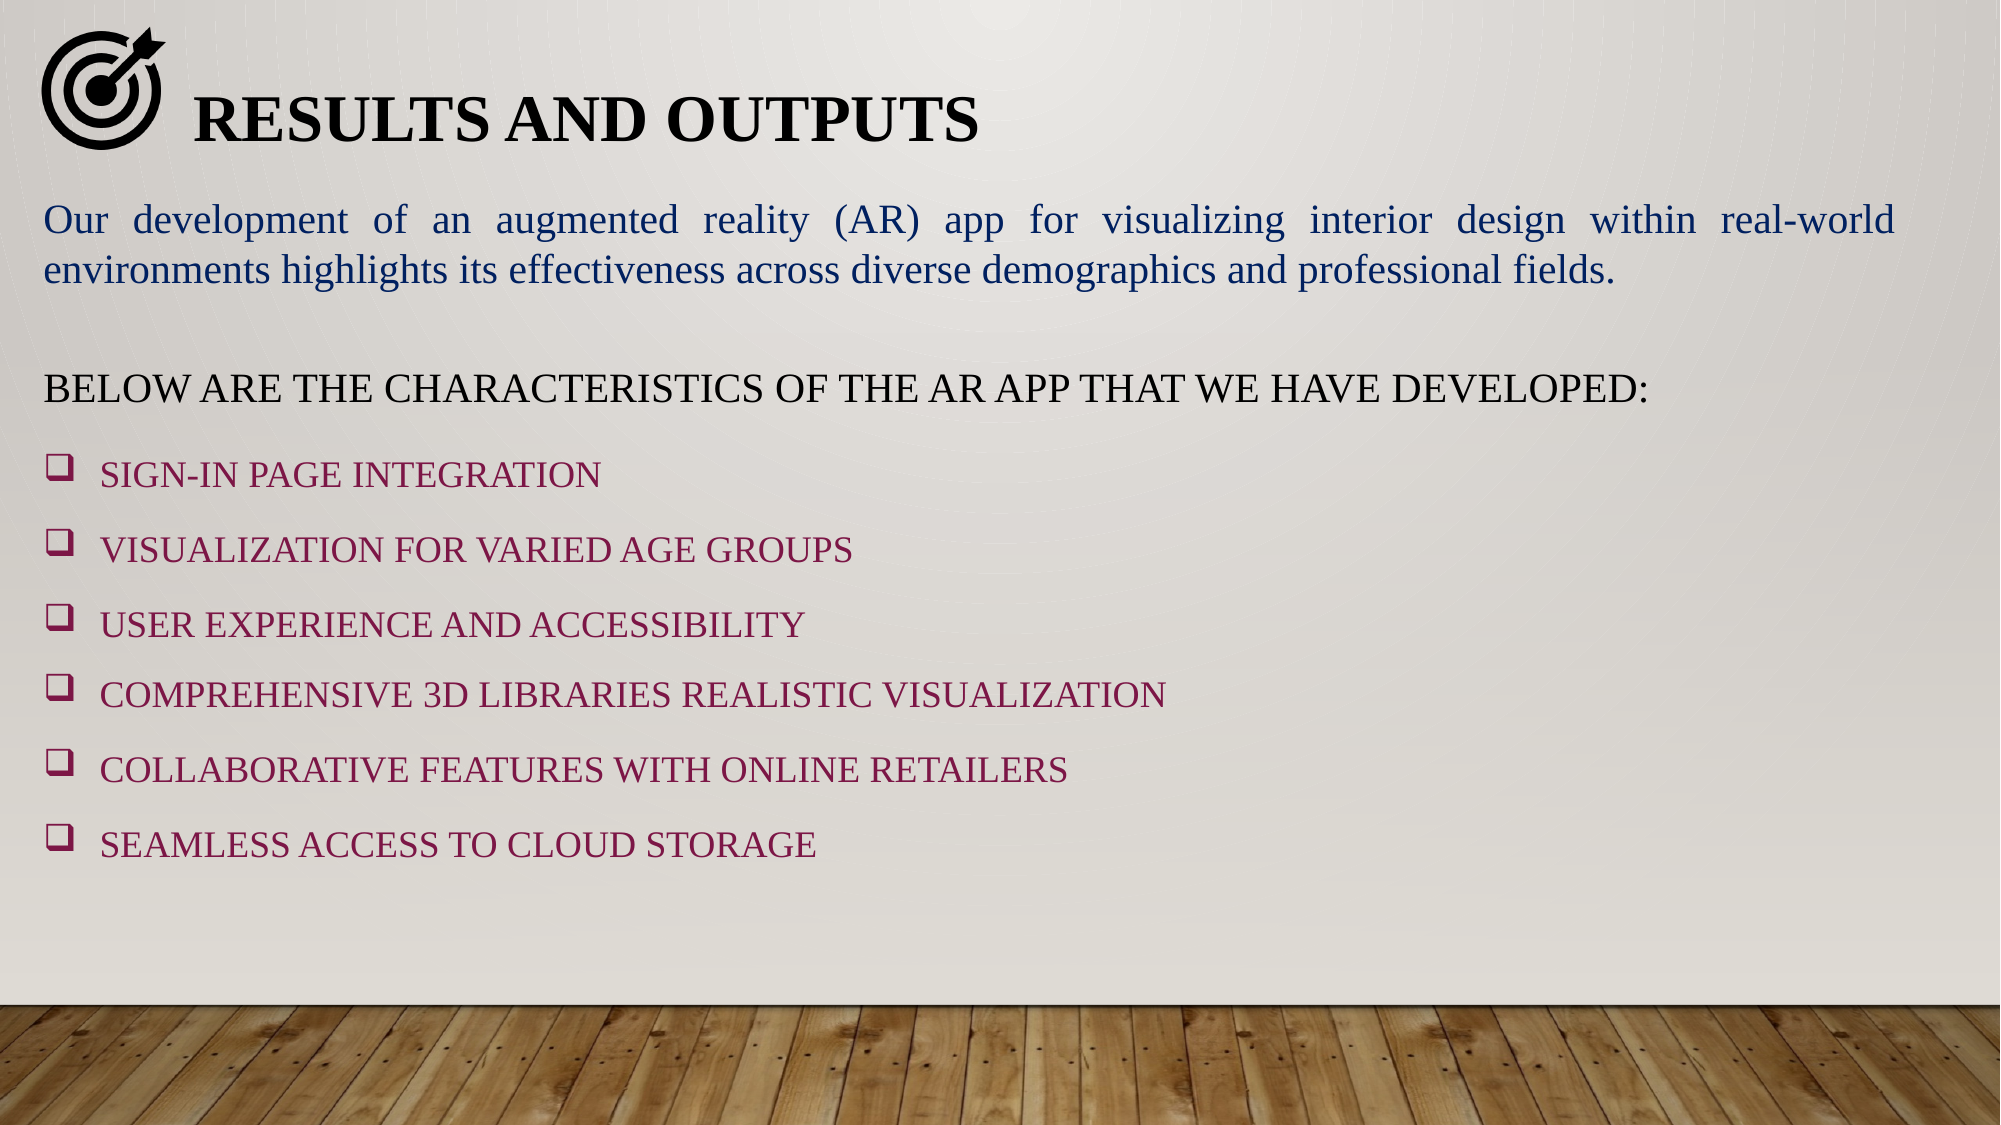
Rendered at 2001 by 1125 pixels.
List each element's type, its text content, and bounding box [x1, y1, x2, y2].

picture [28, 12, 179, 164]
text_box SEAMLESS ACCESS TO CLOUD STORAGE [28, 812, 1030, 873]
picture [0, 1005, 2000, 1125]
text_box VISUALIZATION FOR VARIED AGE GROUPS [28, 517, 1030, 578]
text_box COLLABORATIVE FEATURES WITH ONLINE RETAILERS [28, 737, 1439, 798]
text_box RESULTS AND OUTPUTS [179, 67, 1180, 162]
text_box Our development of an augmented reality (AR) app for visualizing interior design within real-world environments highlights its effectiveness across diverse demographics and professional fields. Below are the characteristics of the AR app that we have developed: [28, 184, 1912, 419]
text_box COMPREHENSIVE 3D LIBRARIES REALISTIC VISUALIZATION [28, 662, 1356, 723]
text_box USER EXPERIENCE AND ACCESSIBILITY [28, 592, 1030, 653]
text_box SIGN-IN PAGE INTEGRATION [28, 442, 1030, 503]
